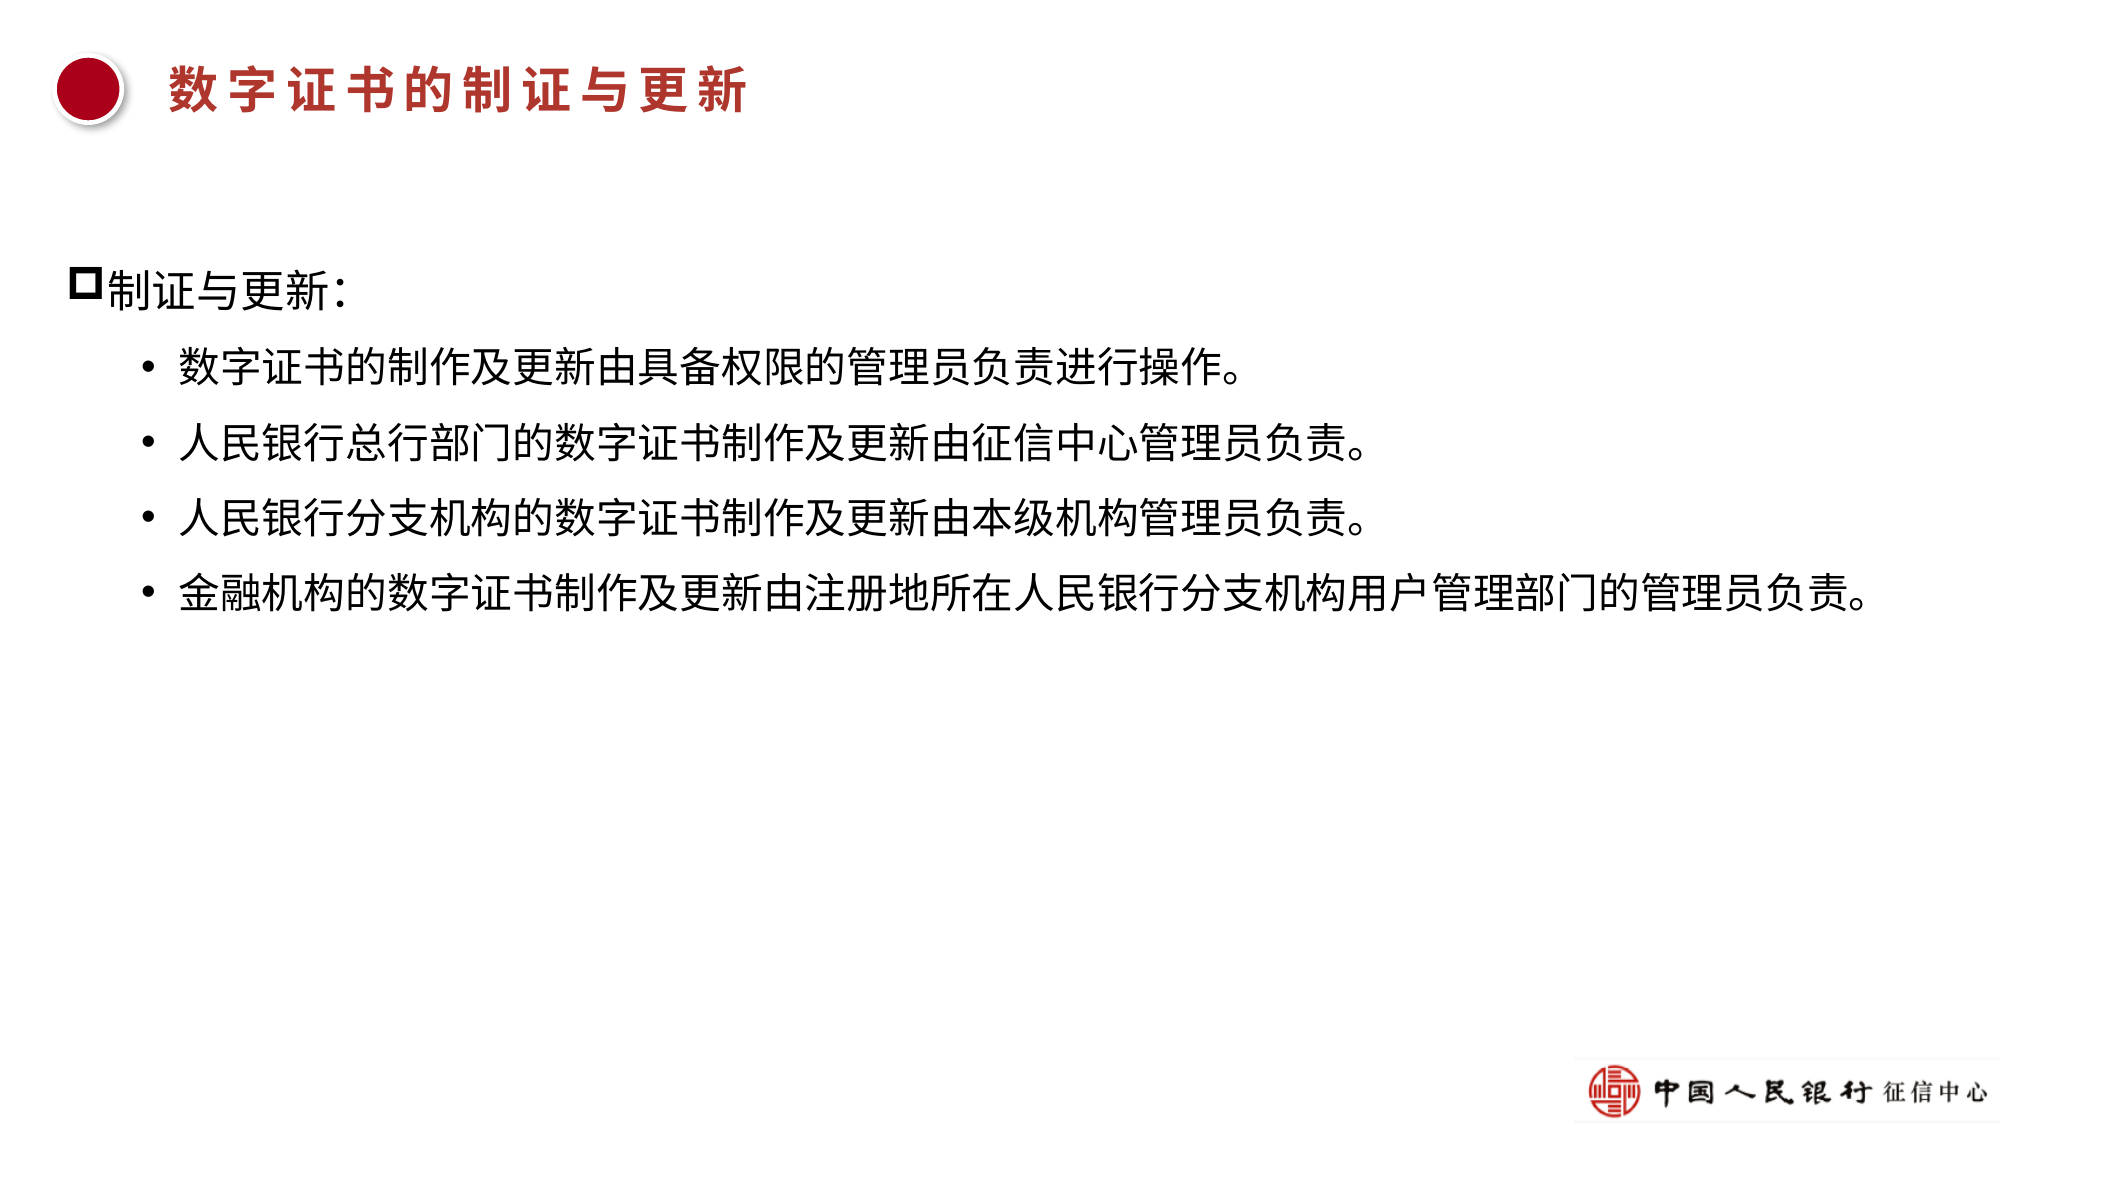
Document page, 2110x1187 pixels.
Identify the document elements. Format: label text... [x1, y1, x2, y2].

picture [1574, 1054, 2000, 1125]
text_box 数字证书的制证与更新 [168, 58, 760, 119]
text_box 制证与更新： 数字证书的制作及更新由具备权限的管理员负责进行操作。 人民银行总行部门的数字证书制作及更新由征信中心管理员负责。 人民银行分支机构的数字证书制作及更新由本级机构管理员负责。 金融机构的数字证书制作及更新由注册地所在人民银行分支机构用户管理部门的管理员负责。 [51, 167, 1988, 983]
text_box [53, 54, 123, 124]
